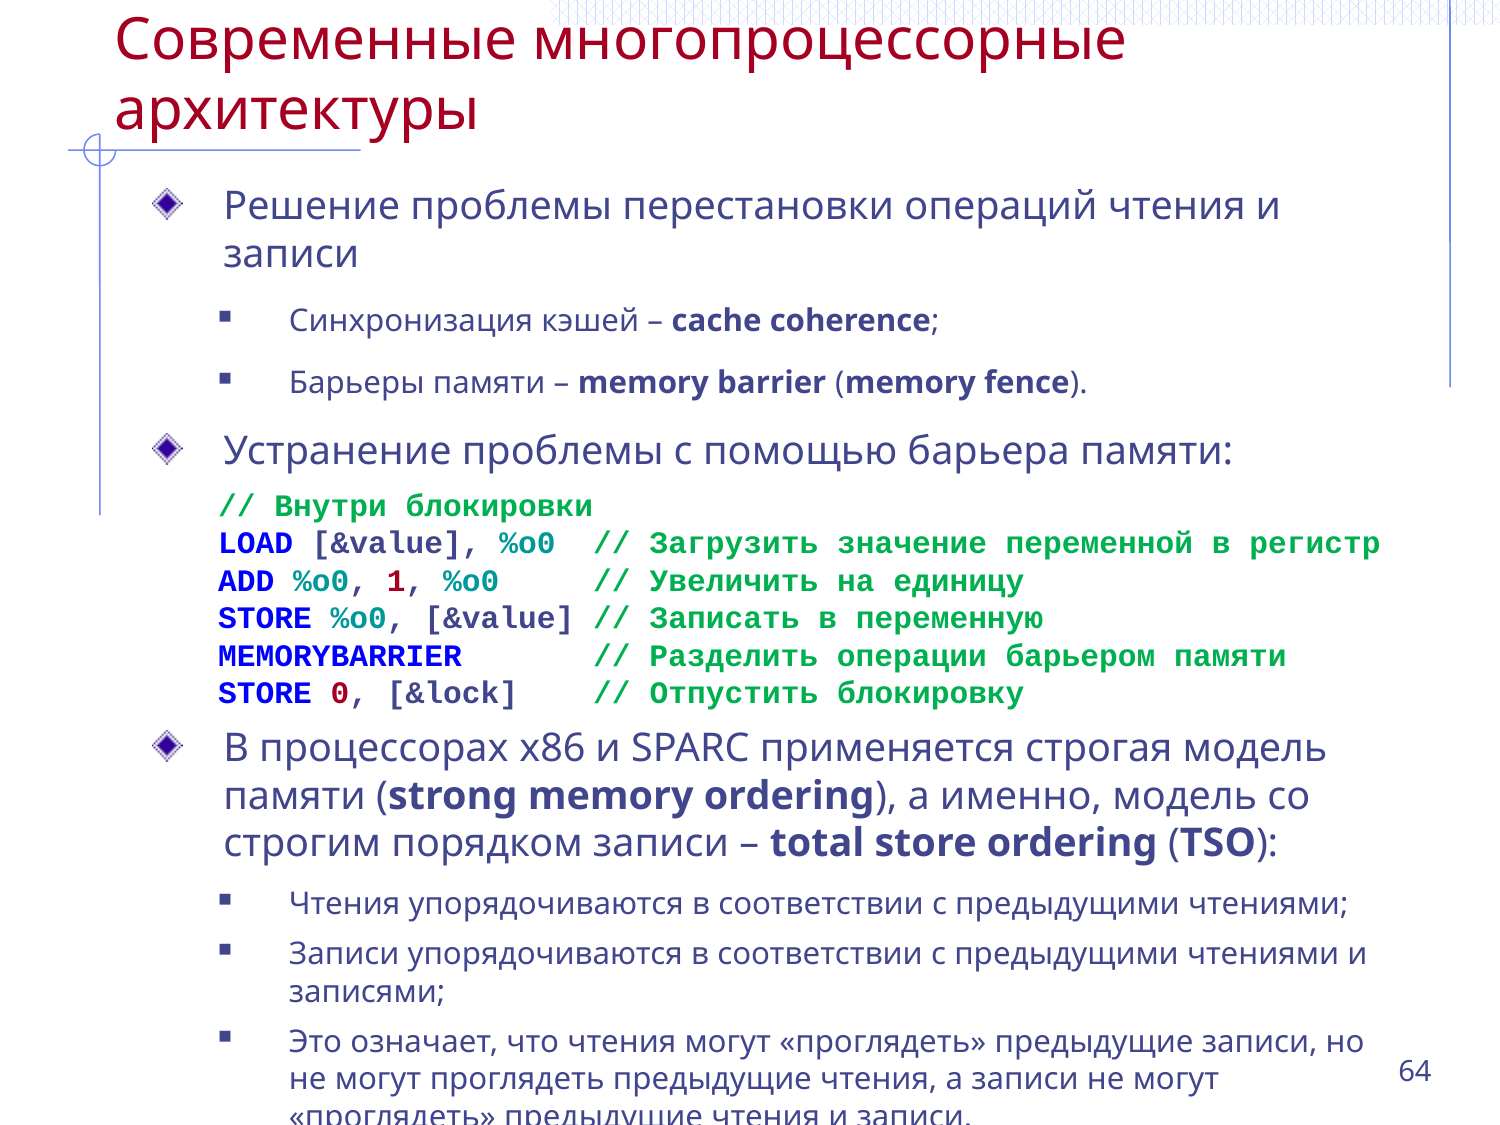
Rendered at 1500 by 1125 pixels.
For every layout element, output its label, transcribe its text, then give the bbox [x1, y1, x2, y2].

picture [152, 730, 183, 762]
list Решение проблемы перестановки операций чтения и записи Синхронизация кэшей – cache coherence; Барьеры памяти – memory barrier (memory fence). Устранение проблемы с помощью барьера памяти: // Внутри блокировки LOAD [&value], %o0 // Загрузить значение переменной в регистр ADD %o0, 1, %o0 // Увеличить на единицу STORE %o0, [&value] // Записать в переменную MEMORYBARRIER // Разделить операции барьером памяти STORE 0, [&lock] // Отпустить блокировку В процессорах x86 и SPARC применяется строгая модель памяти (strong memory ordering), а именно, модель со строгим порядком записи – total store ordering (TSO): Чтения упорядочиваются в соответствии с предыдущими чтениями; Записи упорядочиваются в соответствии с предыдущими чтениями и записями; Это означает, что чтения могут «проглядеть» предыдущие записи, но не могут проглядеть предыдущие чтения, а записи не могут «проглядеть» предыдущие чтения и записи. [137, 172, 1413, 1094]
slide_number 64 [1074, 1025, 1447, 1100]
picture [152, 188, 183, 220]
picture [152, 433, 183, 465]
title Современные многопроцессорные архитектуры [99, 50, 1447, 149]
